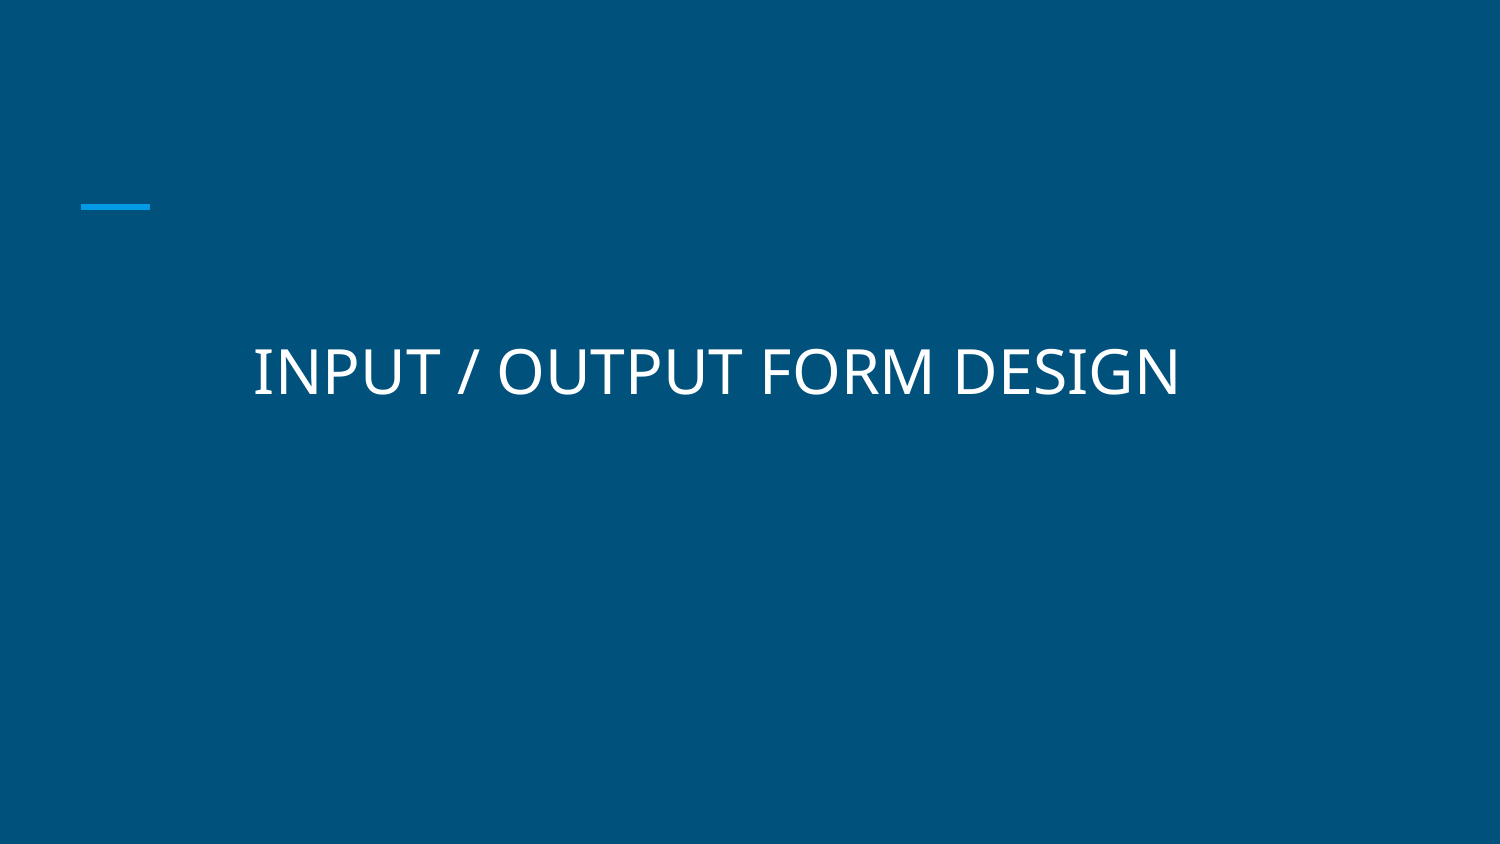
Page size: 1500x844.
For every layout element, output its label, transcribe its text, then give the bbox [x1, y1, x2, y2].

title INPUT / OUTPUT FORM DESIGN [238, 309, 1231, 422]
